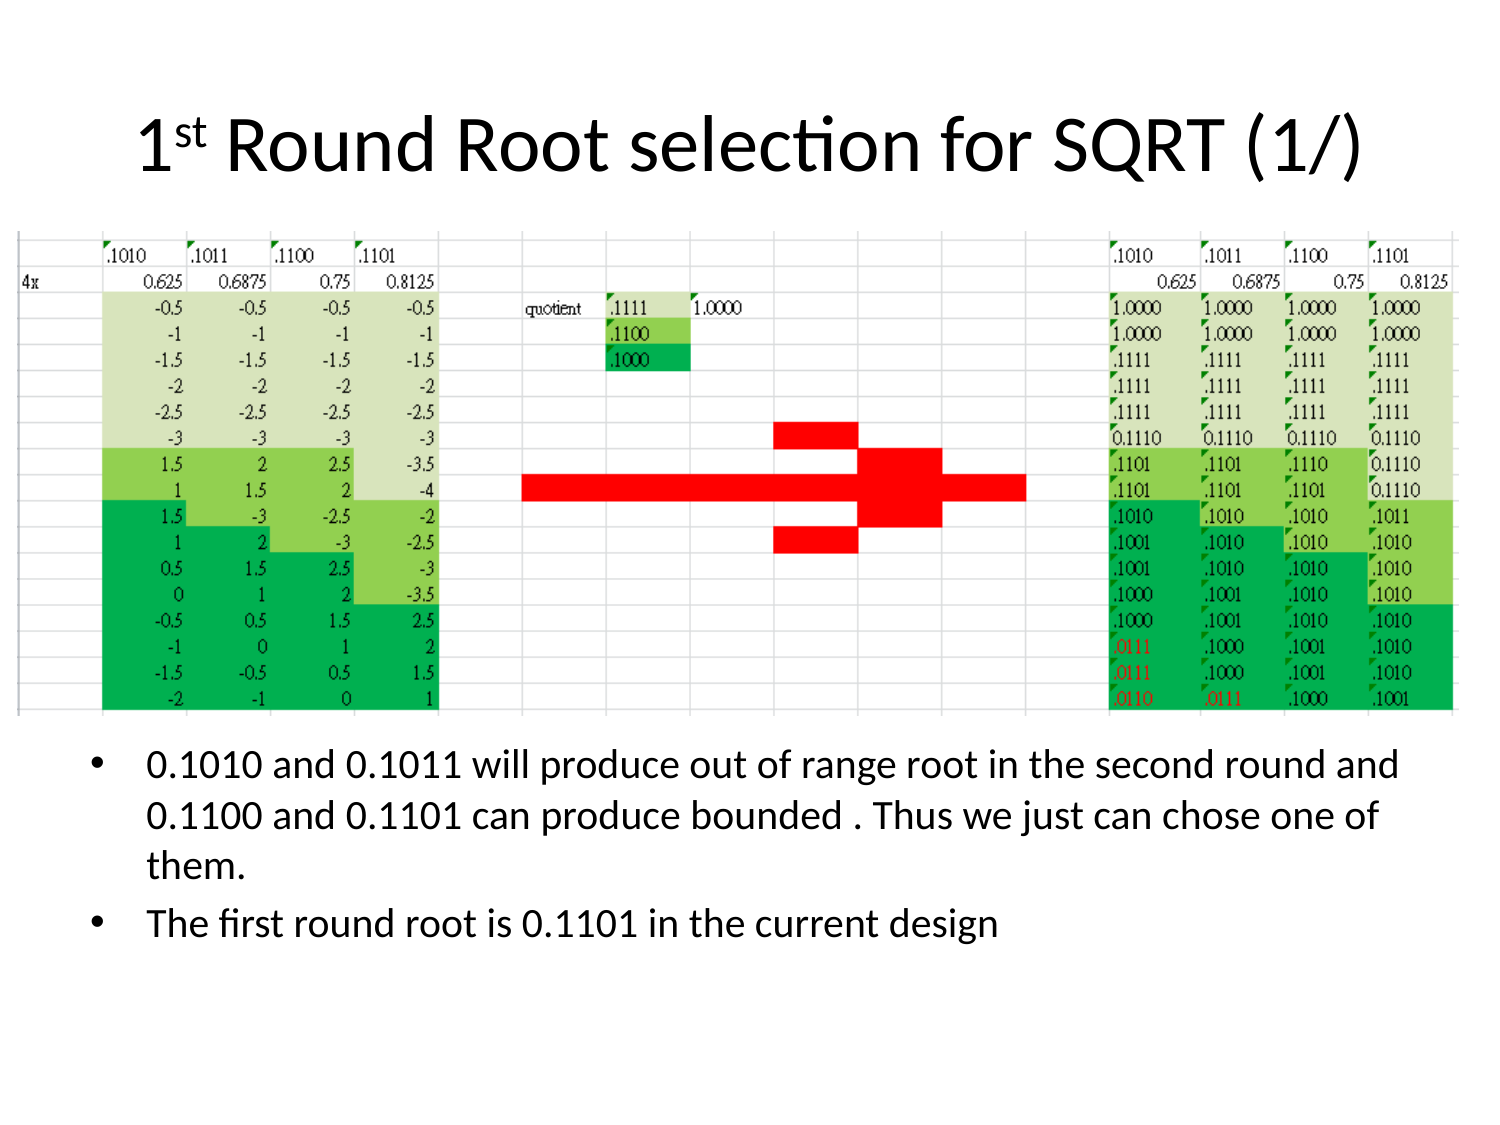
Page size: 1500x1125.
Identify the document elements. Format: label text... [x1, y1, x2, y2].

picture [17, 231, 1460, 717]
title 1st Round Root selection for SQRT (1/) [75, 45, 1425, 230]
